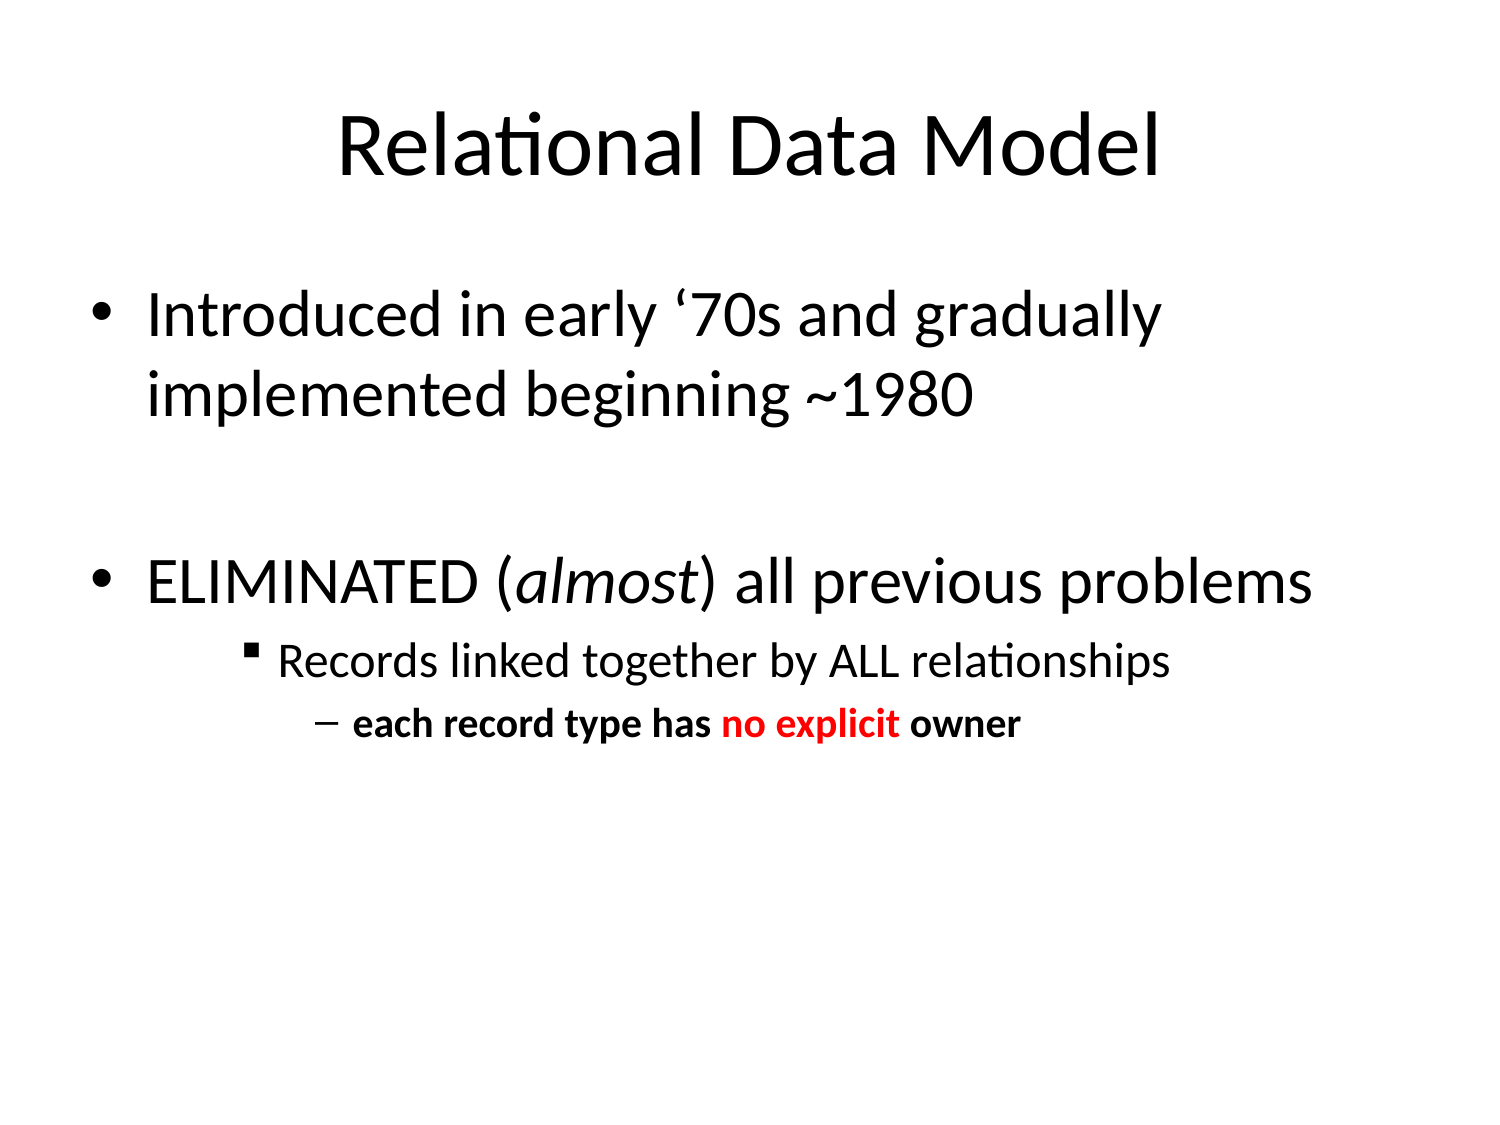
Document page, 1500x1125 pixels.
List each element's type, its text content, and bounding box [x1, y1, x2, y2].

title Relational Data Model [75, 45, 1425, 233]
list Introduced in early ‘70s and gradually implemented beginning ~1980 ELIMINATED (almost) all previous problems Records linked together by ALL relationships each record type has no explicit owner [75, 262, 1425, 1005]
